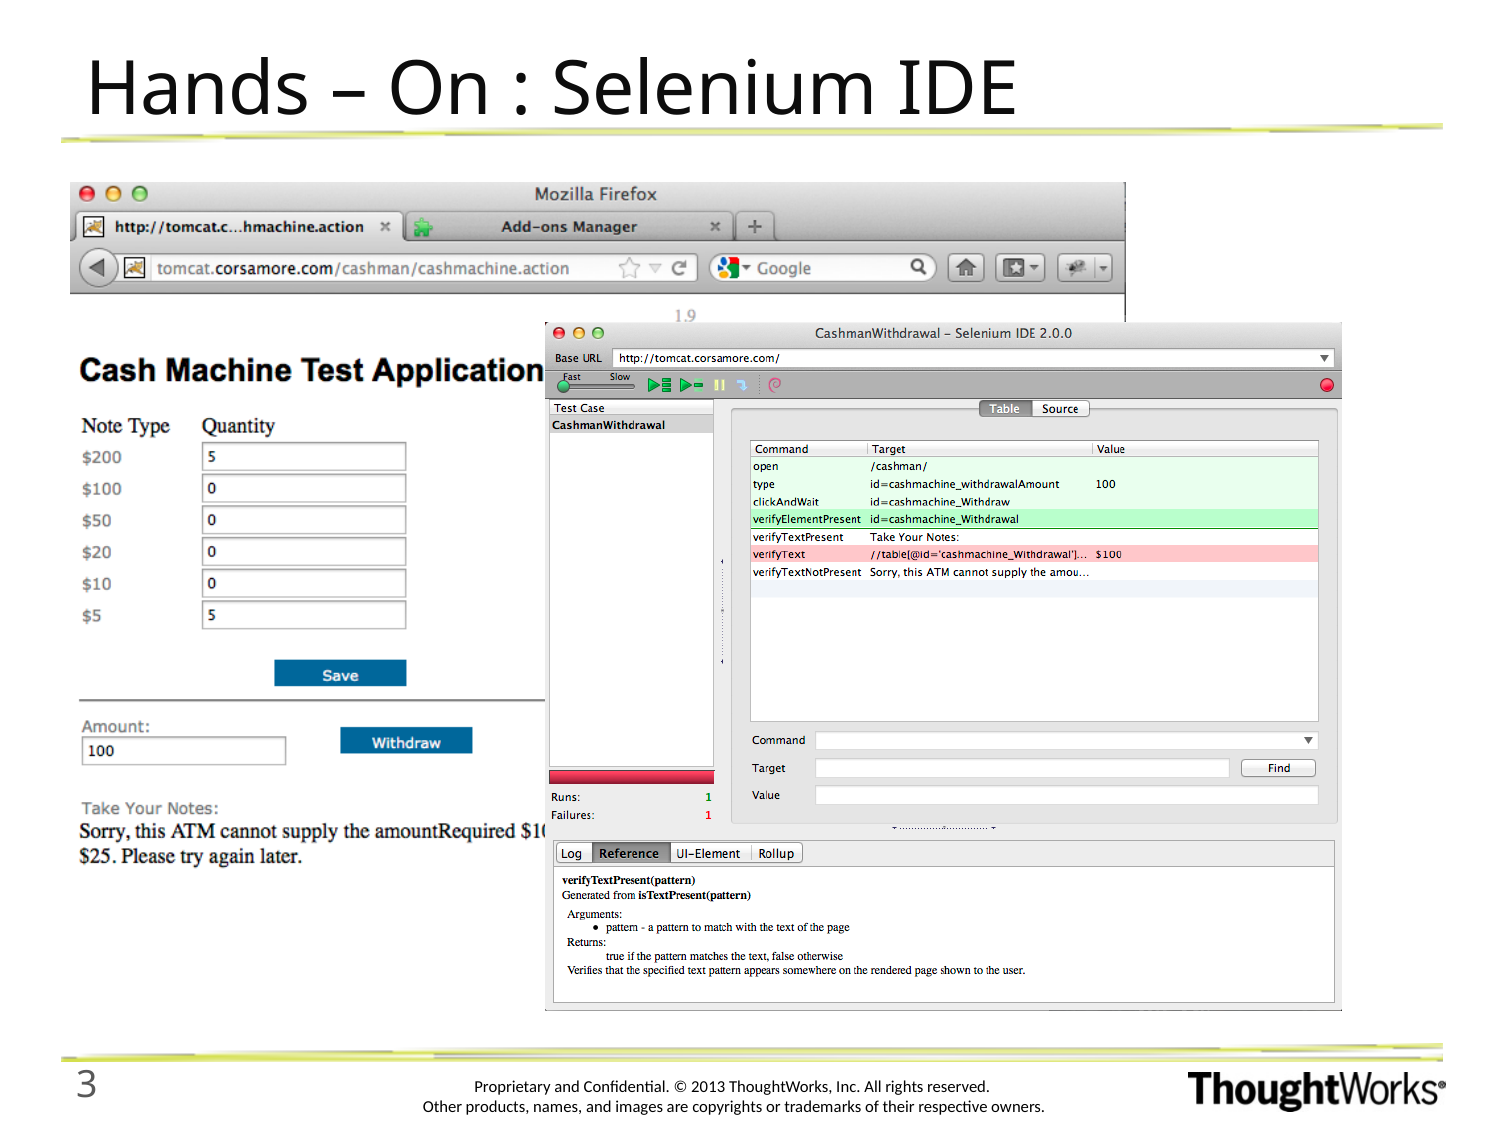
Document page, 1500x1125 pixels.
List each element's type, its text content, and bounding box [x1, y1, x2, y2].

picture [1188, 1072, 1446, 1112]
picture [70, 181, 1342, 1011]
text_box Hands – On : Selenium IDE [70, 32, 1039, 137]
